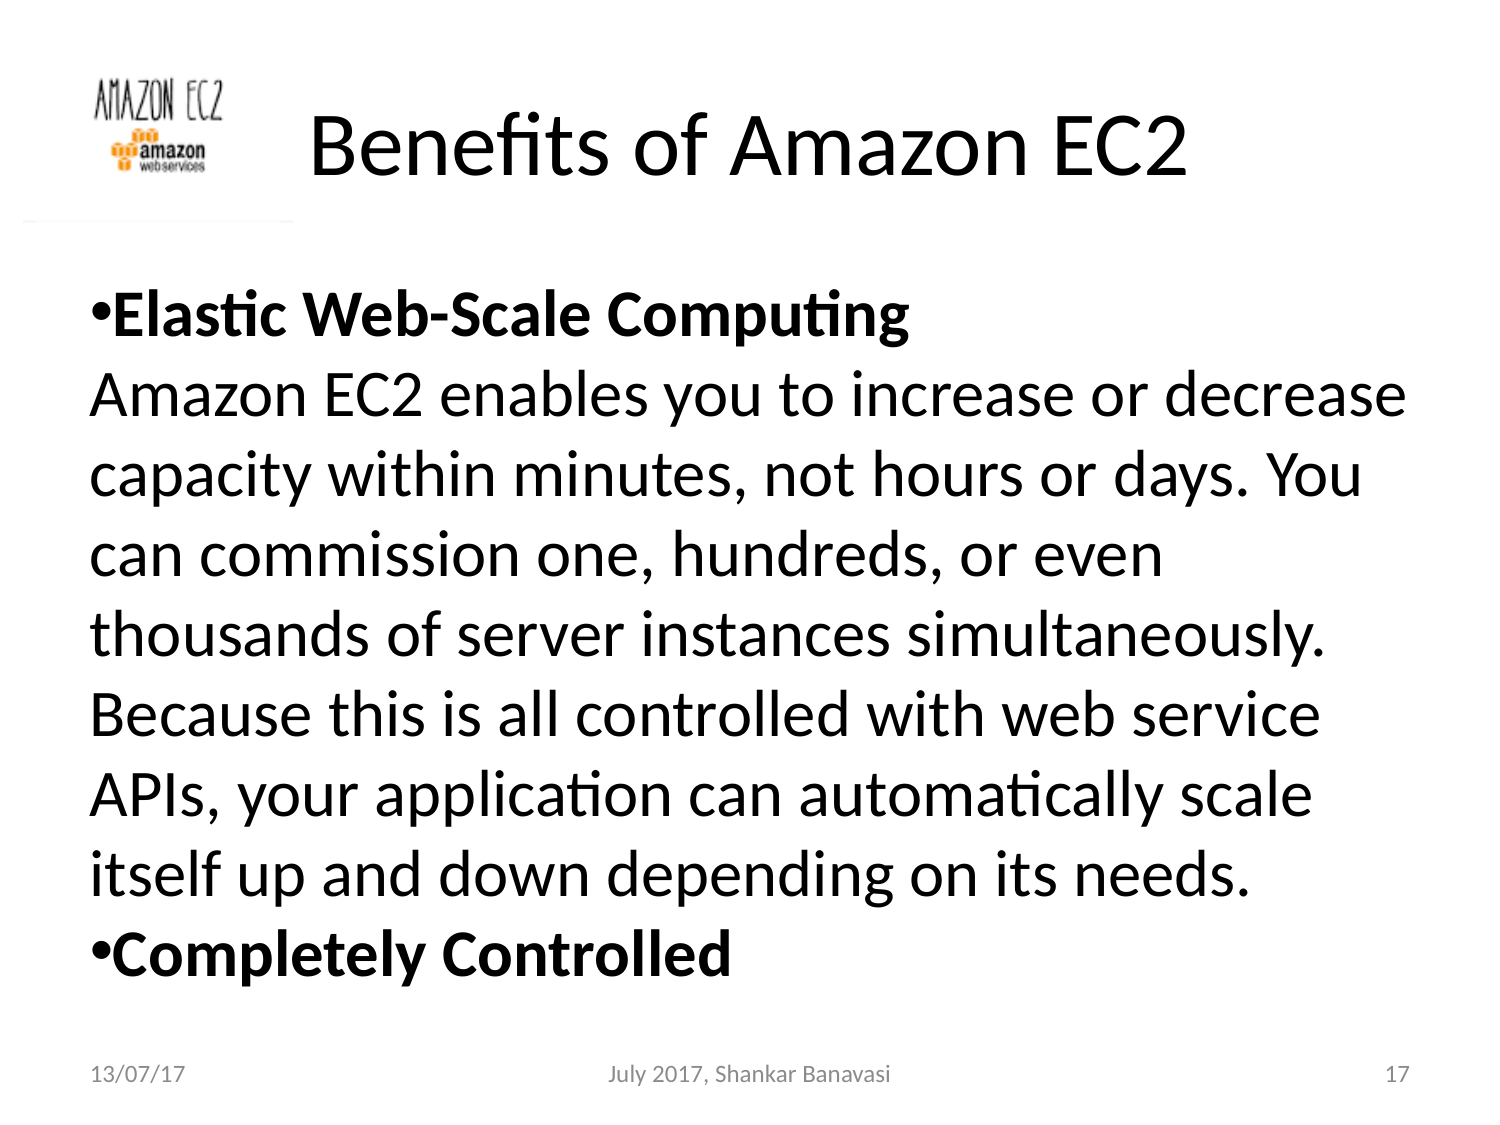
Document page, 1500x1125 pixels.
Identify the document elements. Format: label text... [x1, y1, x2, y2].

picture [23, 34, 294, 223]
text_box July 2017, Shankar Banavasi [512, 1042, 988, 1103]
text_box Benefits of Amazon EC2 [75, 45, 1425, 233]
text_box Elastic Web-Scale Computing Amazon EC2 enables you to increase or decrease capacity within minutes, not hours or days. You can commission one, hundreds, or even thousands of server instances simultaneously. Because this is all controlled with web service APIs, your application can automatically scale itself up and down depending on its needs. Completely Controlled [75, 262, 1425, 1005]
text_box 17 [1074, 1042, 1425, 1103]
text_box 13/07/17 [74, 1042, 425, 1103]
